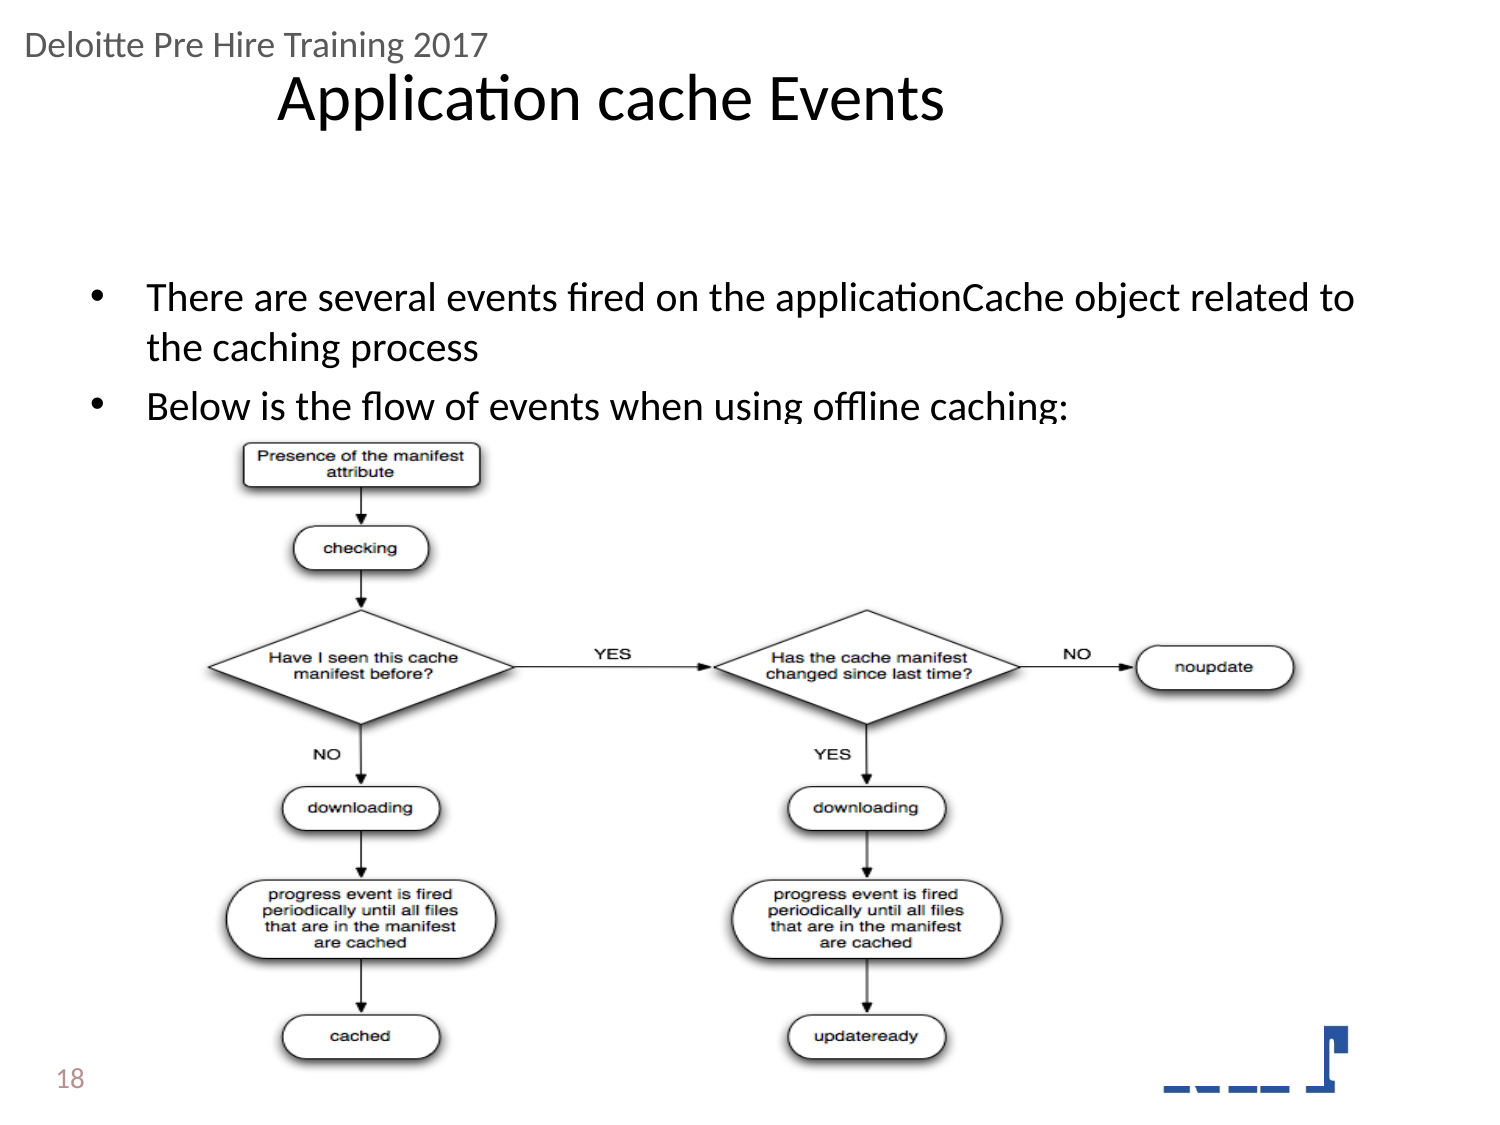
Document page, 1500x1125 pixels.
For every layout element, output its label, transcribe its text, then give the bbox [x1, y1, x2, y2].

slide_number 18 [24, 1054, 100, 1100]
list There are several events fired on the applicationCache object related to the caching process Below is the flow of events when using offline caching: [75, 262, 1425, 1005]
title Application cache Events [262, 0, 1500, 188]
picture [176, 424, 1349, 1094]
